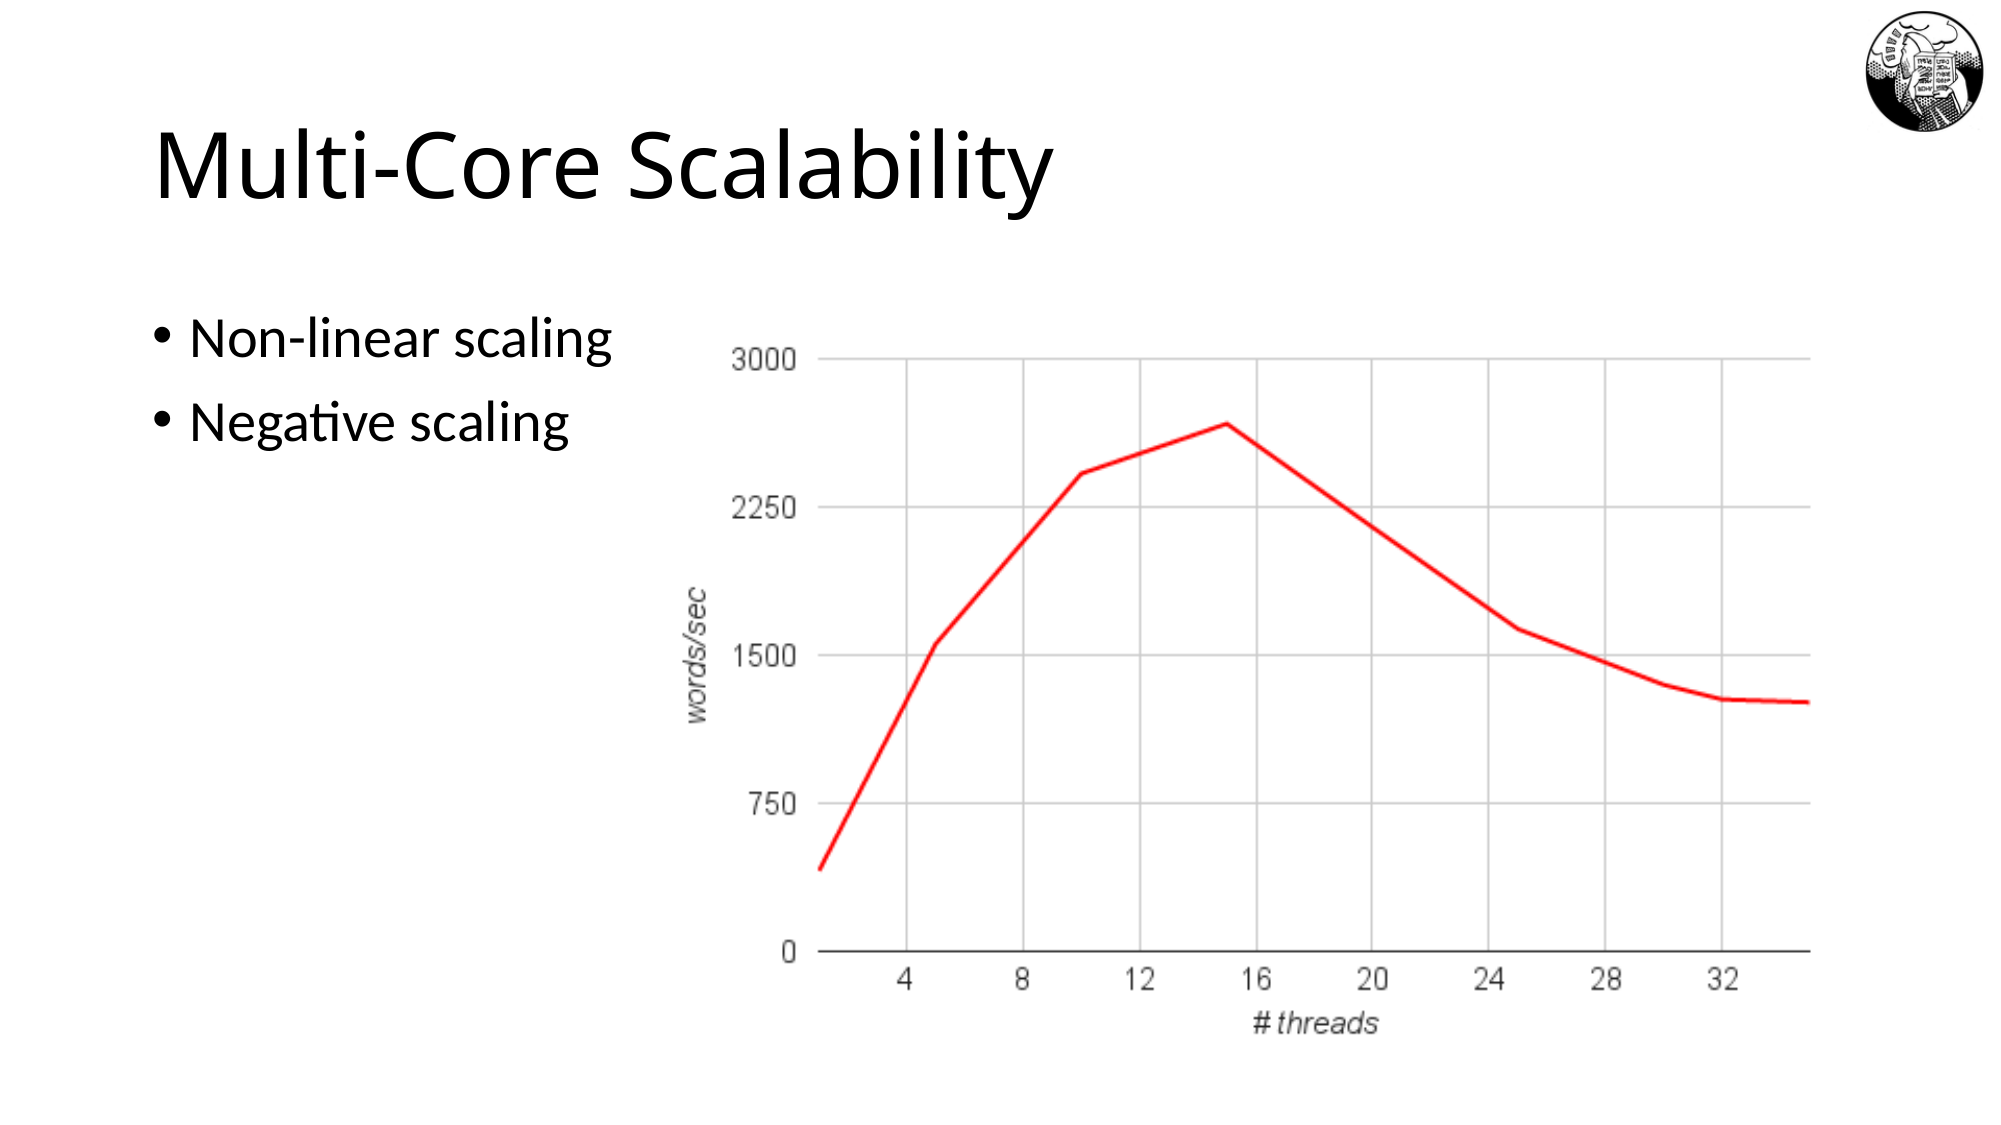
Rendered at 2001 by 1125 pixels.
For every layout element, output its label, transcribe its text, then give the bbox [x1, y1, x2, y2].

text_box Non-linear scaling Negative scaling [137, 299, 653, 1014]
text_box Multi-Core Scalability [137, 59, 1863, 278]
picture [1862, 10, 1986, 134]
picture [658, 276, 1909, 1051]
